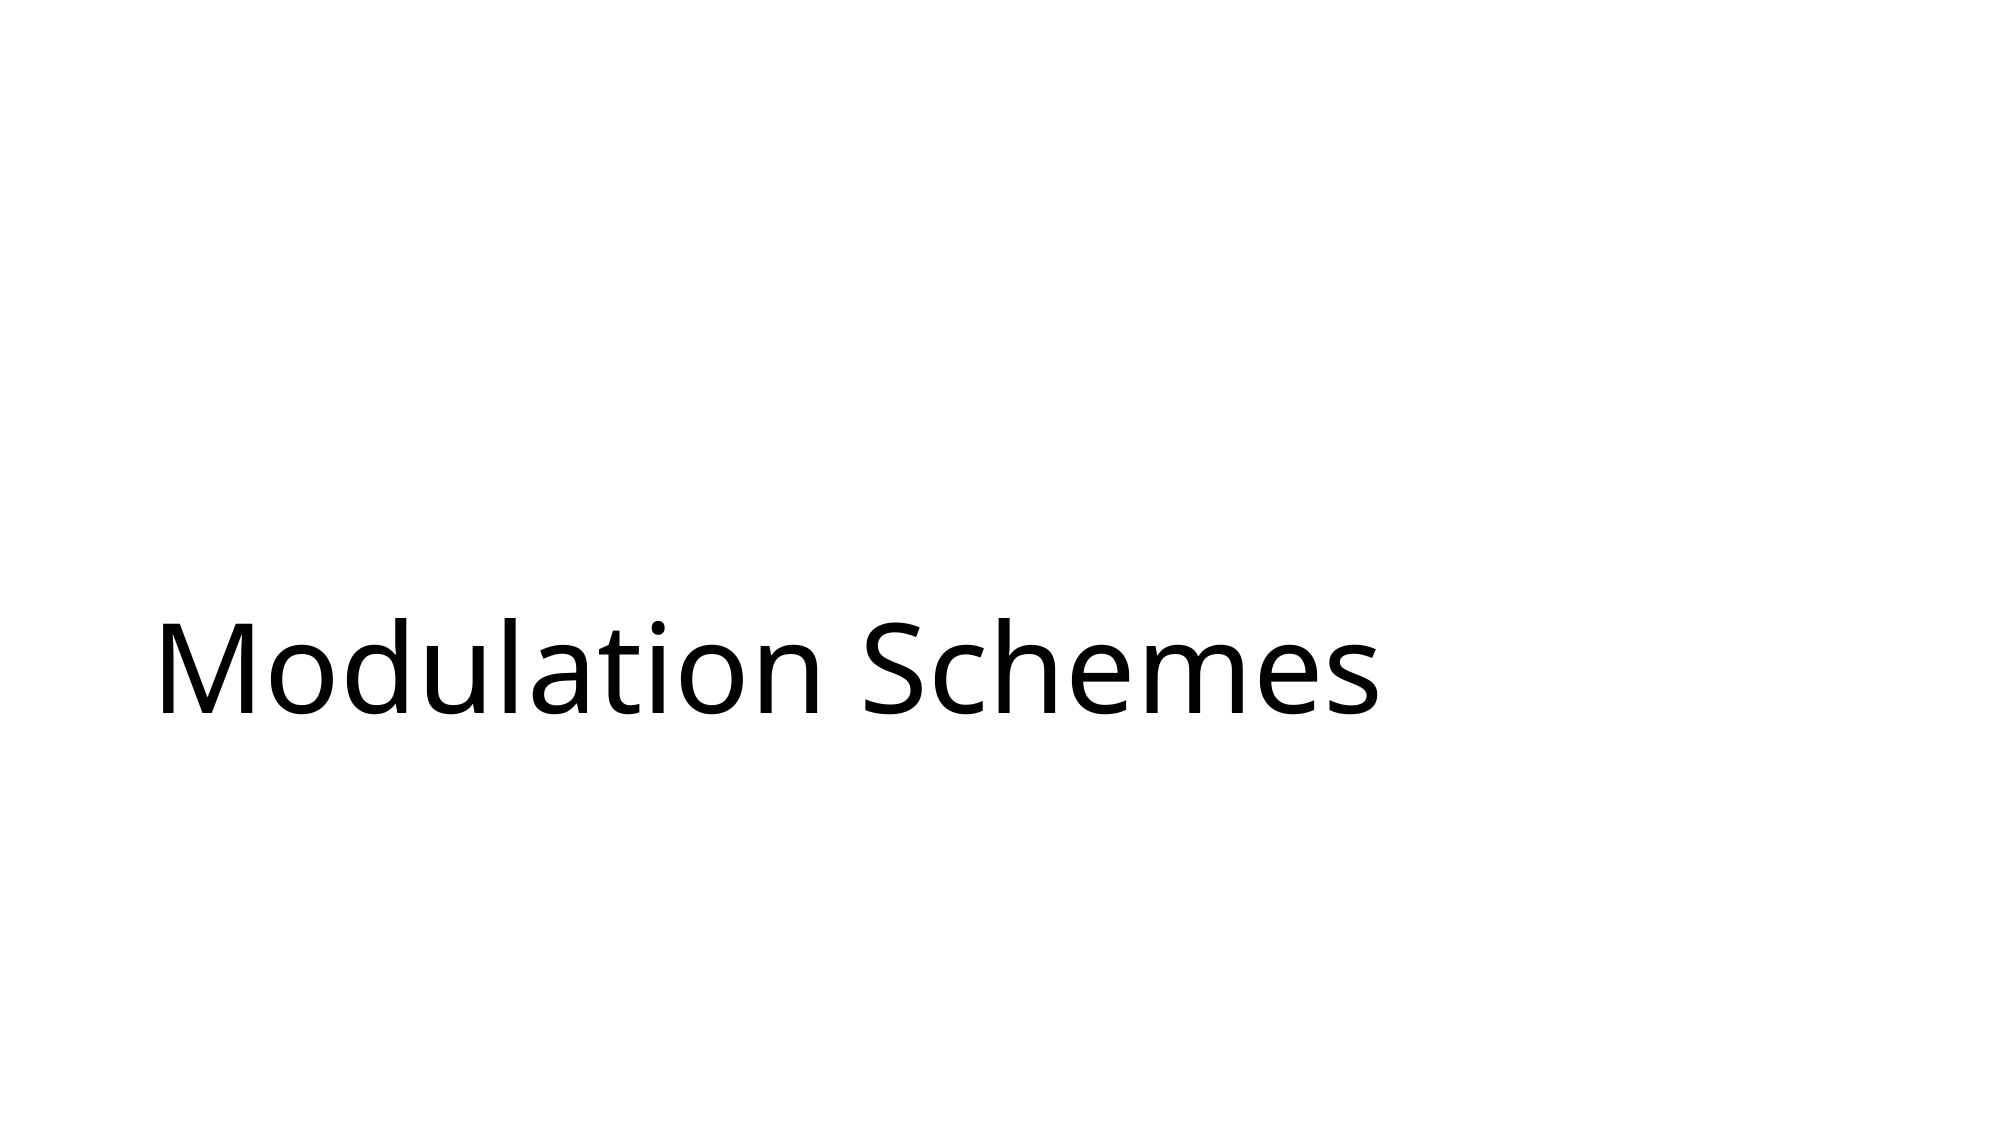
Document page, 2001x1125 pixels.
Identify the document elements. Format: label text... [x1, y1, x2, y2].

title Modulation Schemes [136, 280, 1862, 749]
